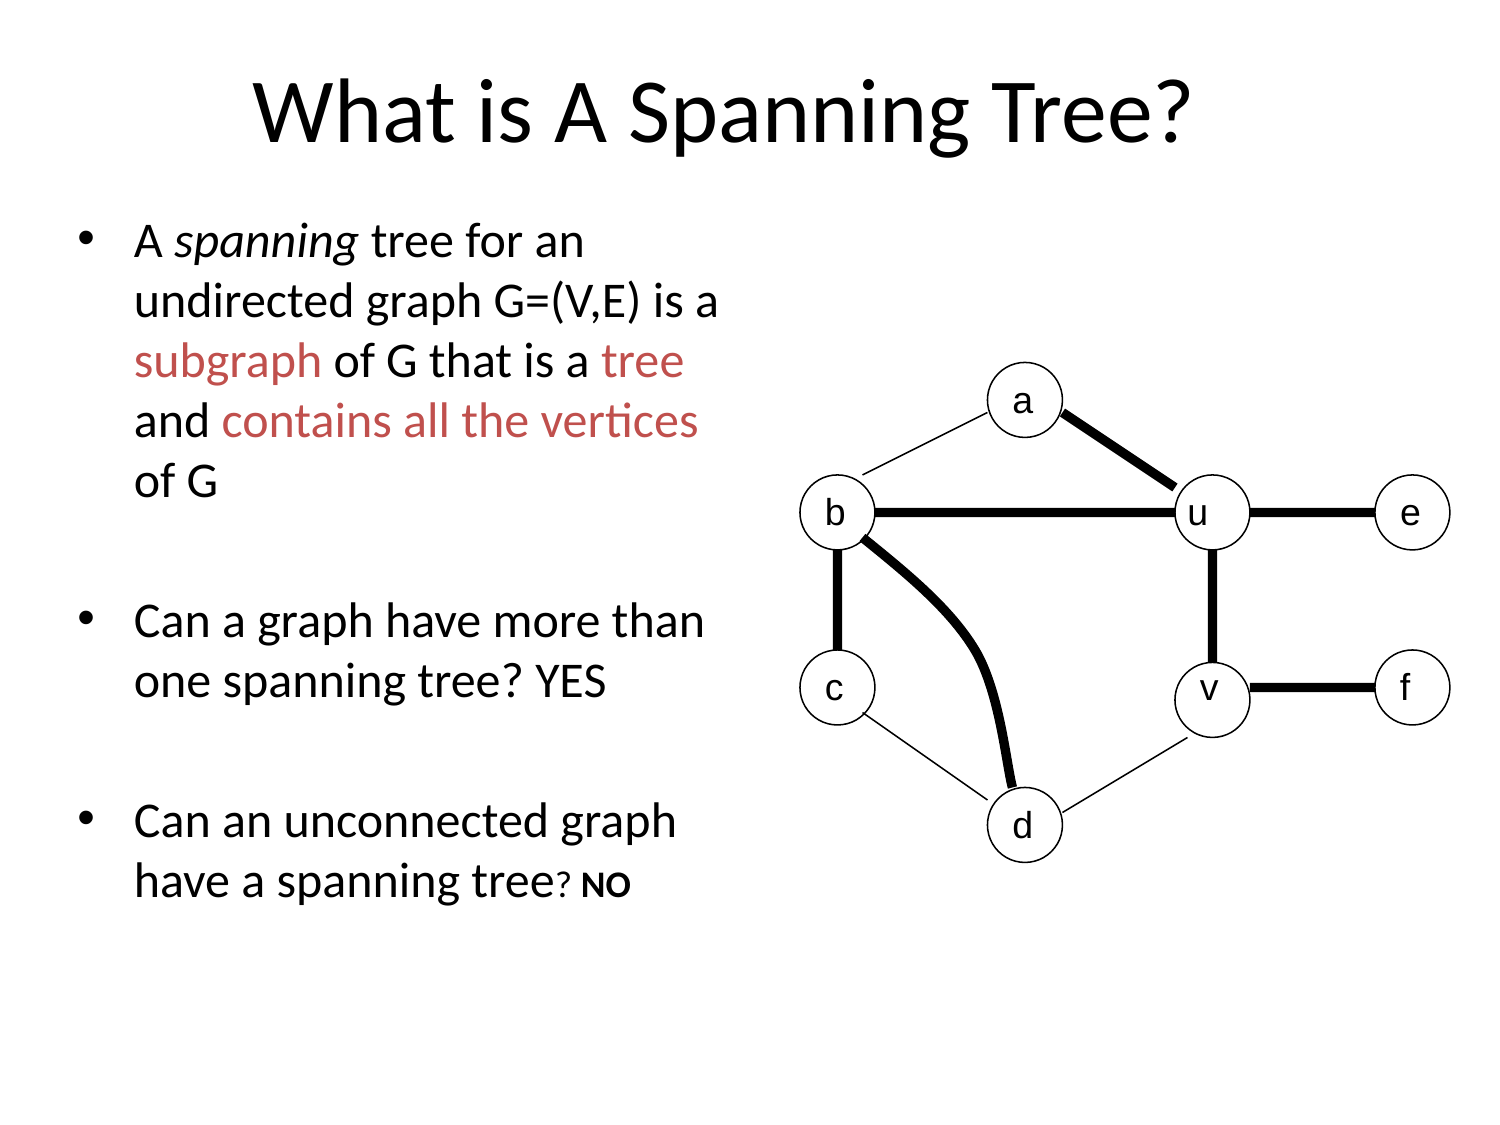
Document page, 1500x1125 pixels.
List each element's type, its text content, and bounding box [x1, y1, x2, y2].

text_box a [997, 368, 1049, 429]
text_box f [1385, 655, 1426, 716]
text_box e [1385, 480, 1436, 541]
text_box [818, 474, 857, 480]
text_box u [1172, 480, 1224, 541]
text_box [987, 375, 997, 425]
text_box [1005, 362, 1045, 368]
text_box c [810, 655, 859, 716]
title What is A Spanning Tree? [87, 37, 1363, 175]
text_box [799, 662, 810, 713]
text_box [813, 656, 875, 725]
text_box [1174, 669, 1250, 738]
text_box b [810, 480, 861, 541]
text_box [799, 486, 810, 538]
text_box [1374, 661, 1385, 713]
text_box [1001, 796, 1063, 863]
text_box v [1185, 655, 1234, 716]
list A spanning tree for an undirected graph G=(V,E) is a subgraph of G that is a tree and contains all the vertices of G Can a graph have more than one spanning tree? YES Can an unconnected graph have a spanning tree? NO [62, 200, 763, 1000]
text_box [862, 537, 1013, 788]
text_box [1188, 474, 1250, 550]
text_box [1393, 474, 1432, 480]
text_box [1005, 787, 1045, 793]
text_box [1374, 486, 1385, 538]
text_box d [997, 793, 1049, 854]
text_box [987, 800, 997, 850]
text_box [1388, 649, 1450, 725]
text_box [1388, 483, 1450, 550]
text_box [1001, 371, 1063, 438]
text_box [818, 649, 857, 655]
text_box [813, 483, 875, 550]
